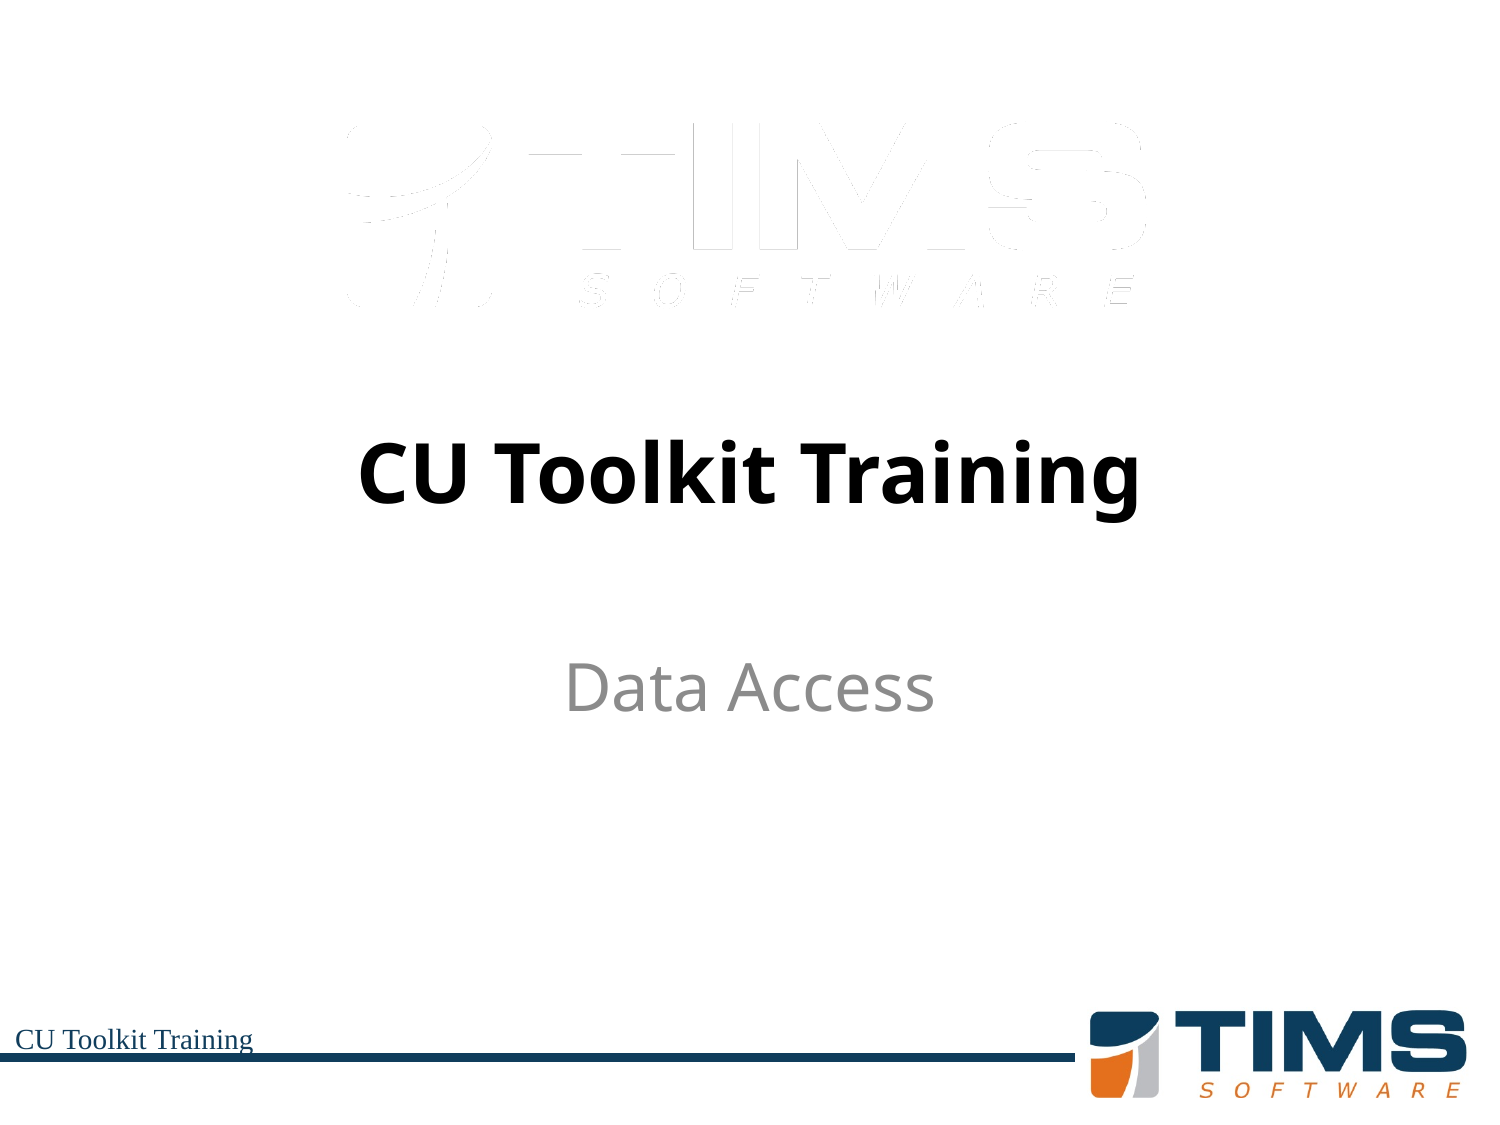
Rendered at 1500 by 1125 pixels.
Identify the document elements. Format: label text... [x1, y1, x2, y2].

picture [307, 87, 1193, 349]
title CU Toolkit Training [112, 349, 1388, 591]
picture [1087, 1007, 1469, 1098]
subtitle Data Access [225, 637, 1275, 925]
text_box CU Toolkit Training [0, 1012, 650, 1088]
